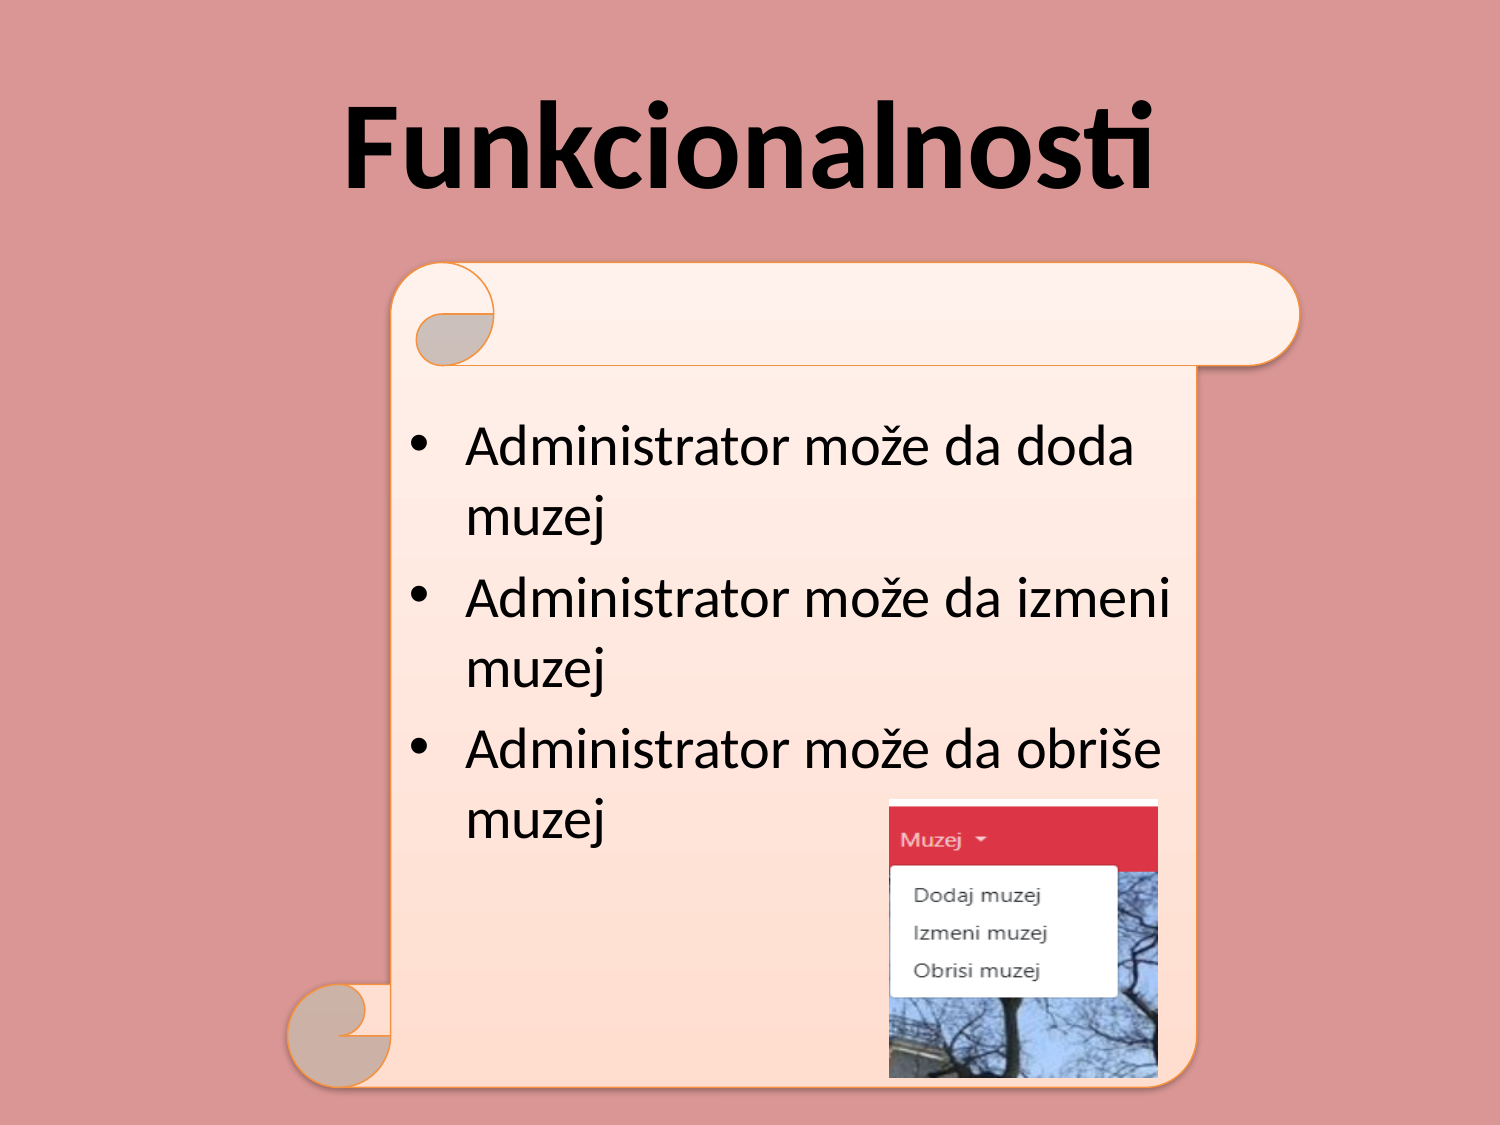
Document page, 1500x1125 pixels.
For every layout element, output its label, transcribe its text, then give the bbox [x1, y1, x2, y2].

list Administrator može da doda muzej Administrator može da izmeni muzej Administrator može da obriše muzej [393, 399, 1194, 1000]
picture [888, 799, 1158, 1078]
title Funkcionalnosti [75, 45, 1425, 233]
text_box [286, 261, 1301, 1089]
